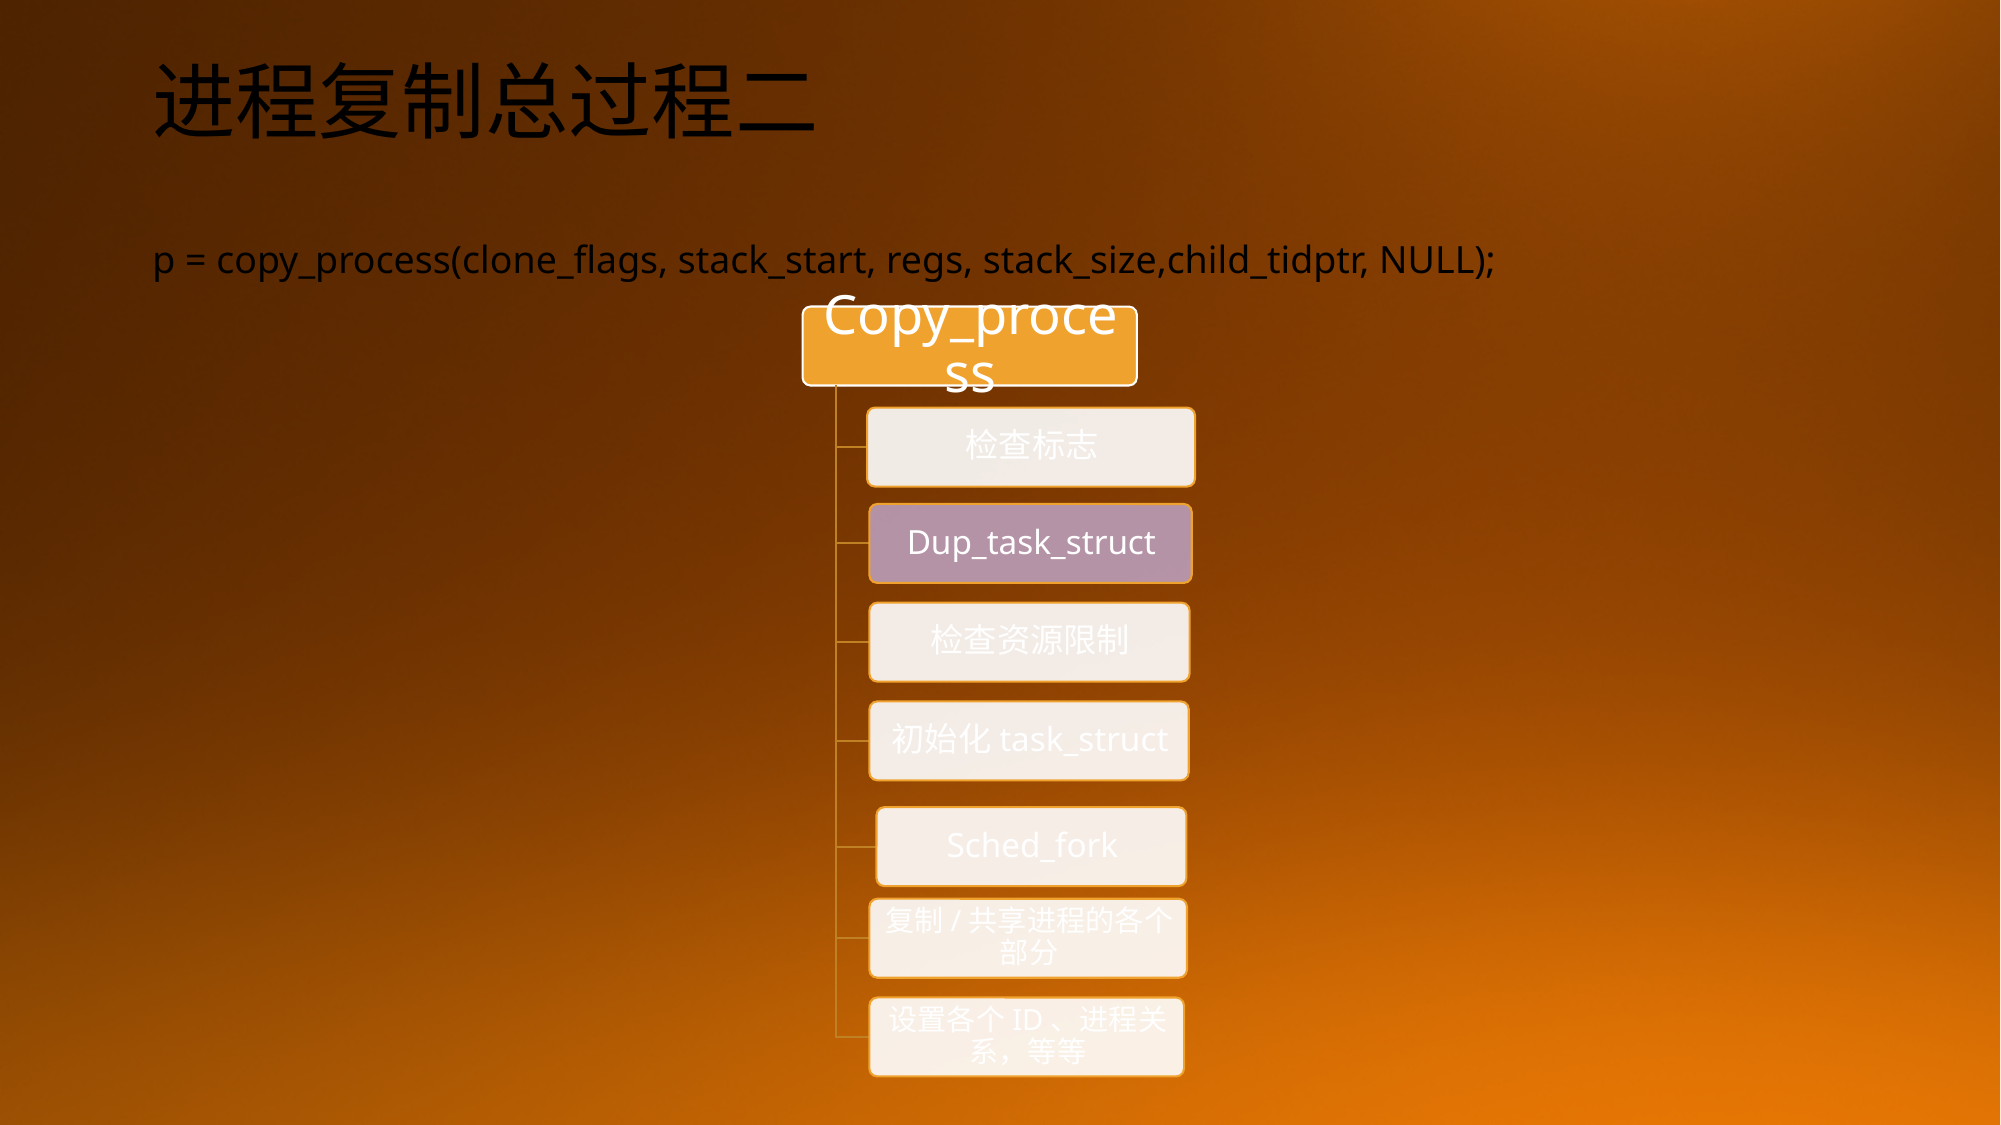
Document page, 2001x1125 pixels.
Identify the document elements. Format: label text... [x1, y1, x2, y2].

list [137, 306, 1863, 1077]
title 进程复制总过程二 p = copy_process(clone_flags, stack_start, regs, stack_size,child_tidptr, NULL); [137, 59, 1863, 193]
picture [0, 0, 2001, 1125]
